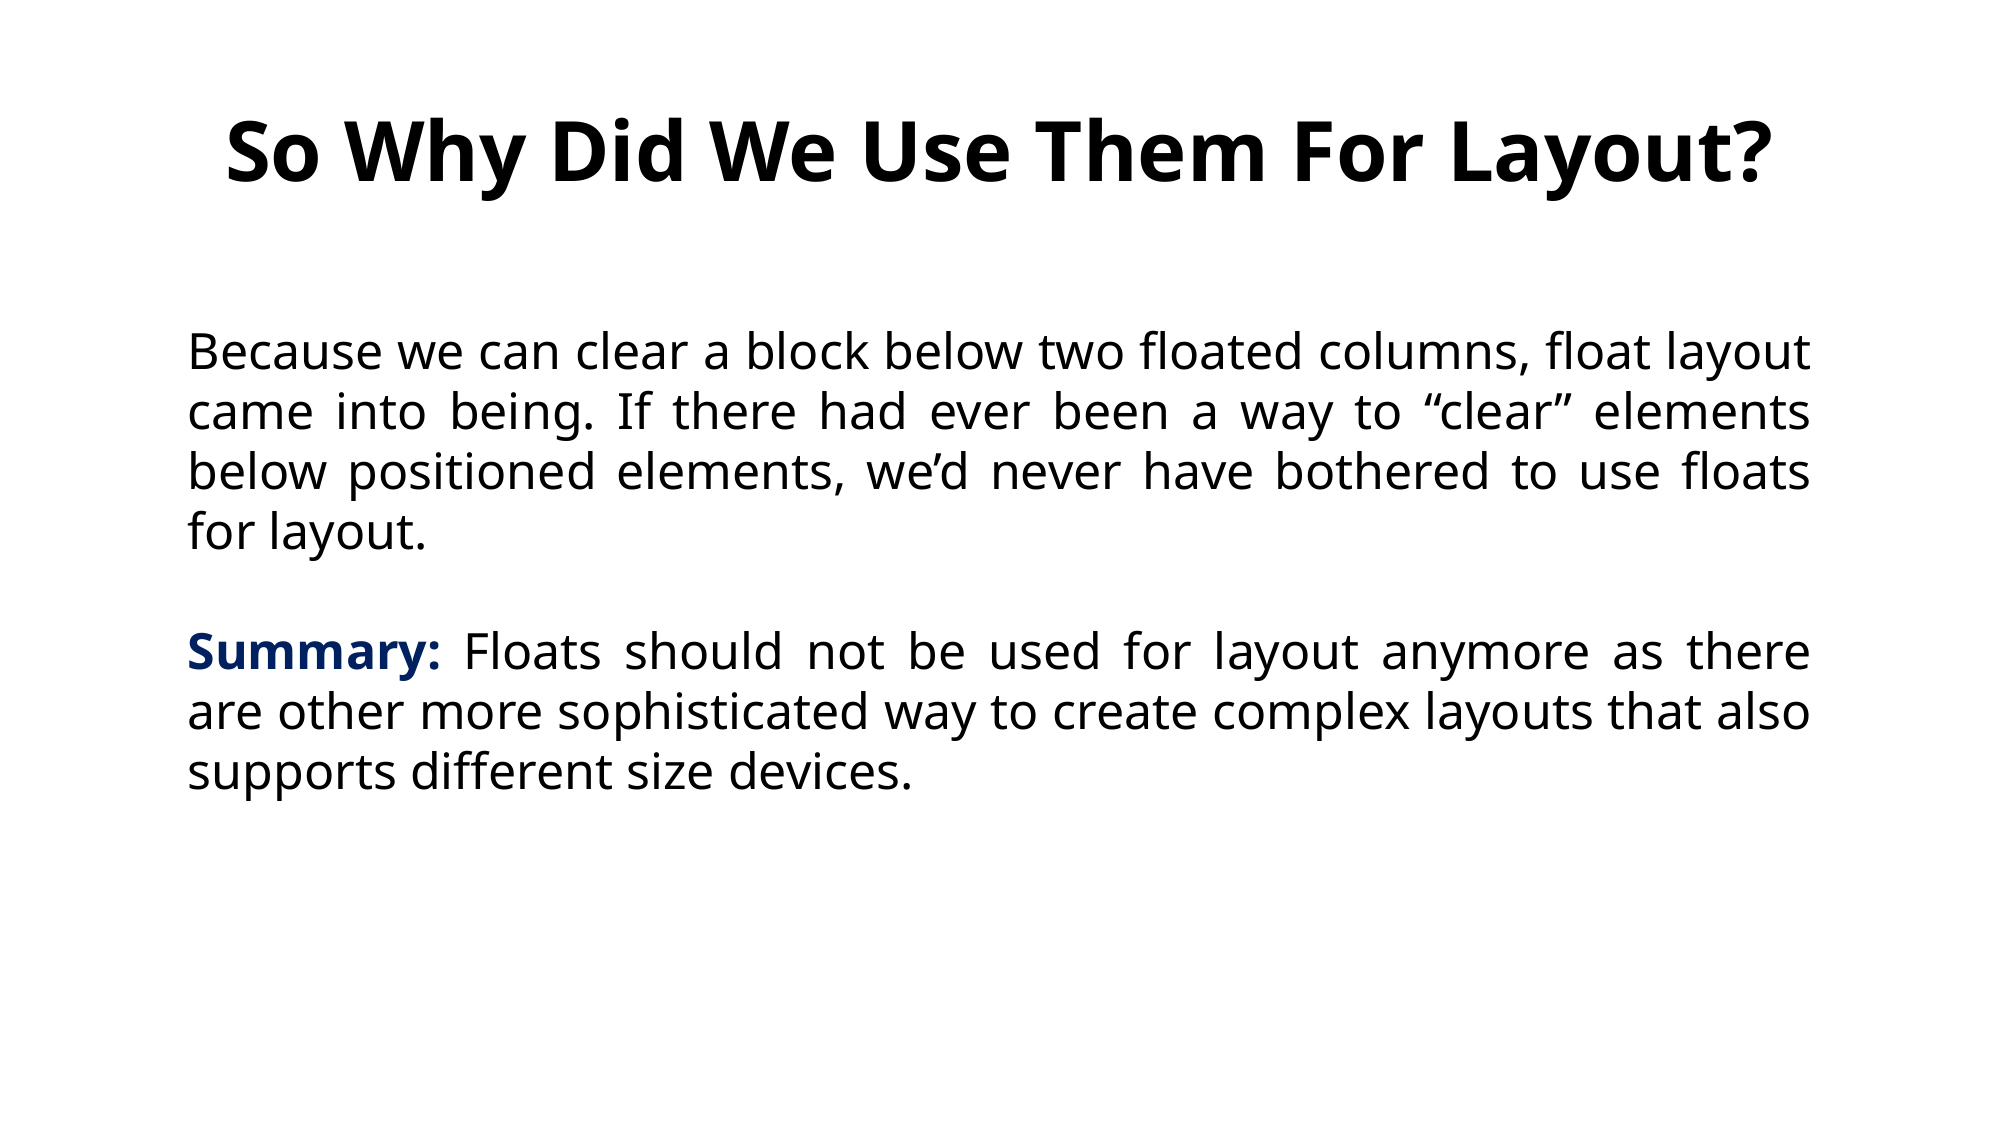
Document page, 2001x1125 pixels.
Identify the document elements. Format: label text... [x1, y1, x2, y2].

text_box So Why Did We Use Them For Layout? [164, 90, 1836, 206]
text_box Because we can clear a block below two floated columns, float layout came into being. If there had ever been a way to “clear” elements below positioned elements, we’d never have bothered to use floats for layout. Summary: Floats should not be used for layout anymore as there are other more sophisticated way to create complex layouts that also supports different size devices. [172, 312, 1828, 808]
